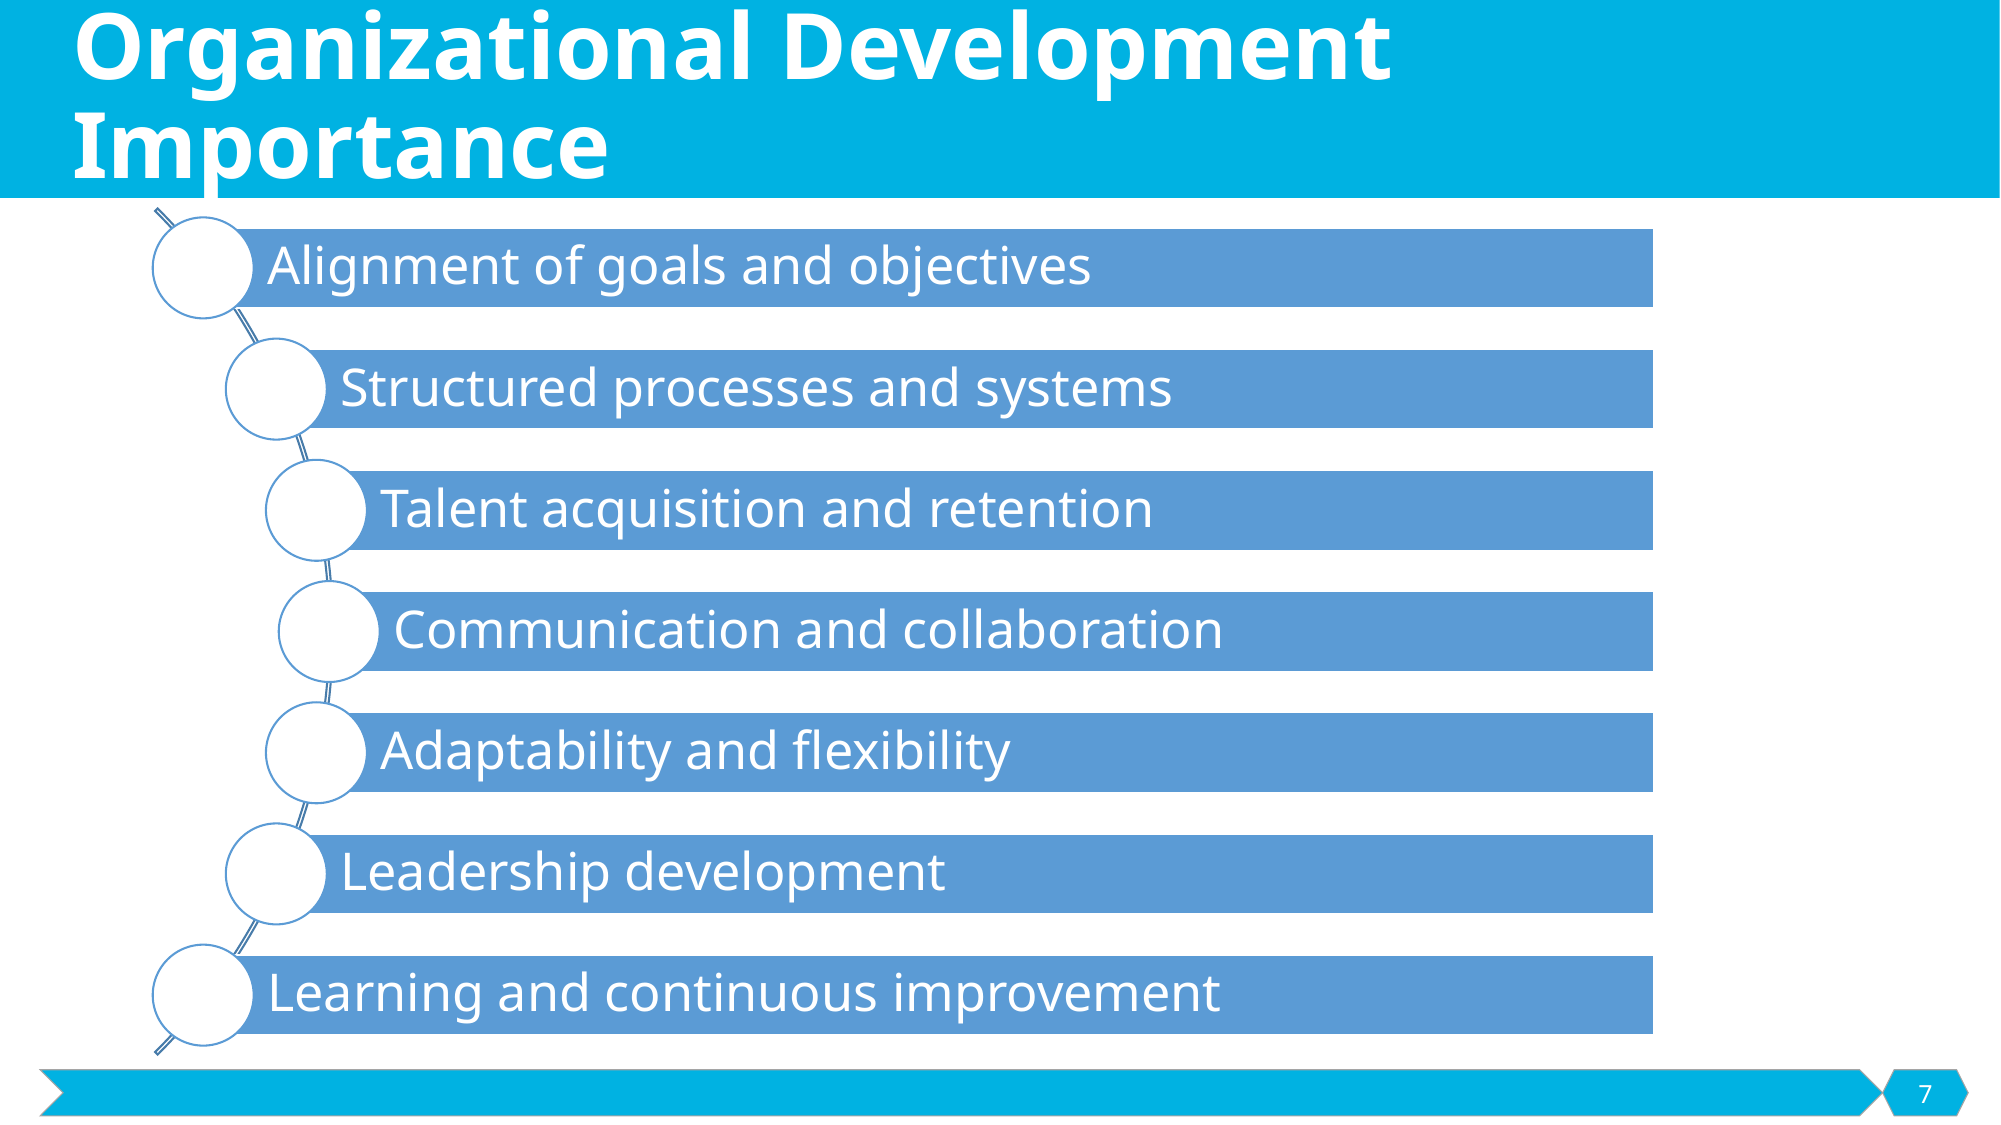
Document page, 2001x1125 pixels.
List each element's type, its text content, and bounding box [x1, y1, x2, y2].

title Organizational Development Importance [56, 0, 1969, 199]
slide_number 7 [1882, 1065, 1969, 1125]
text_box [140, 187, 1666, 1076]
